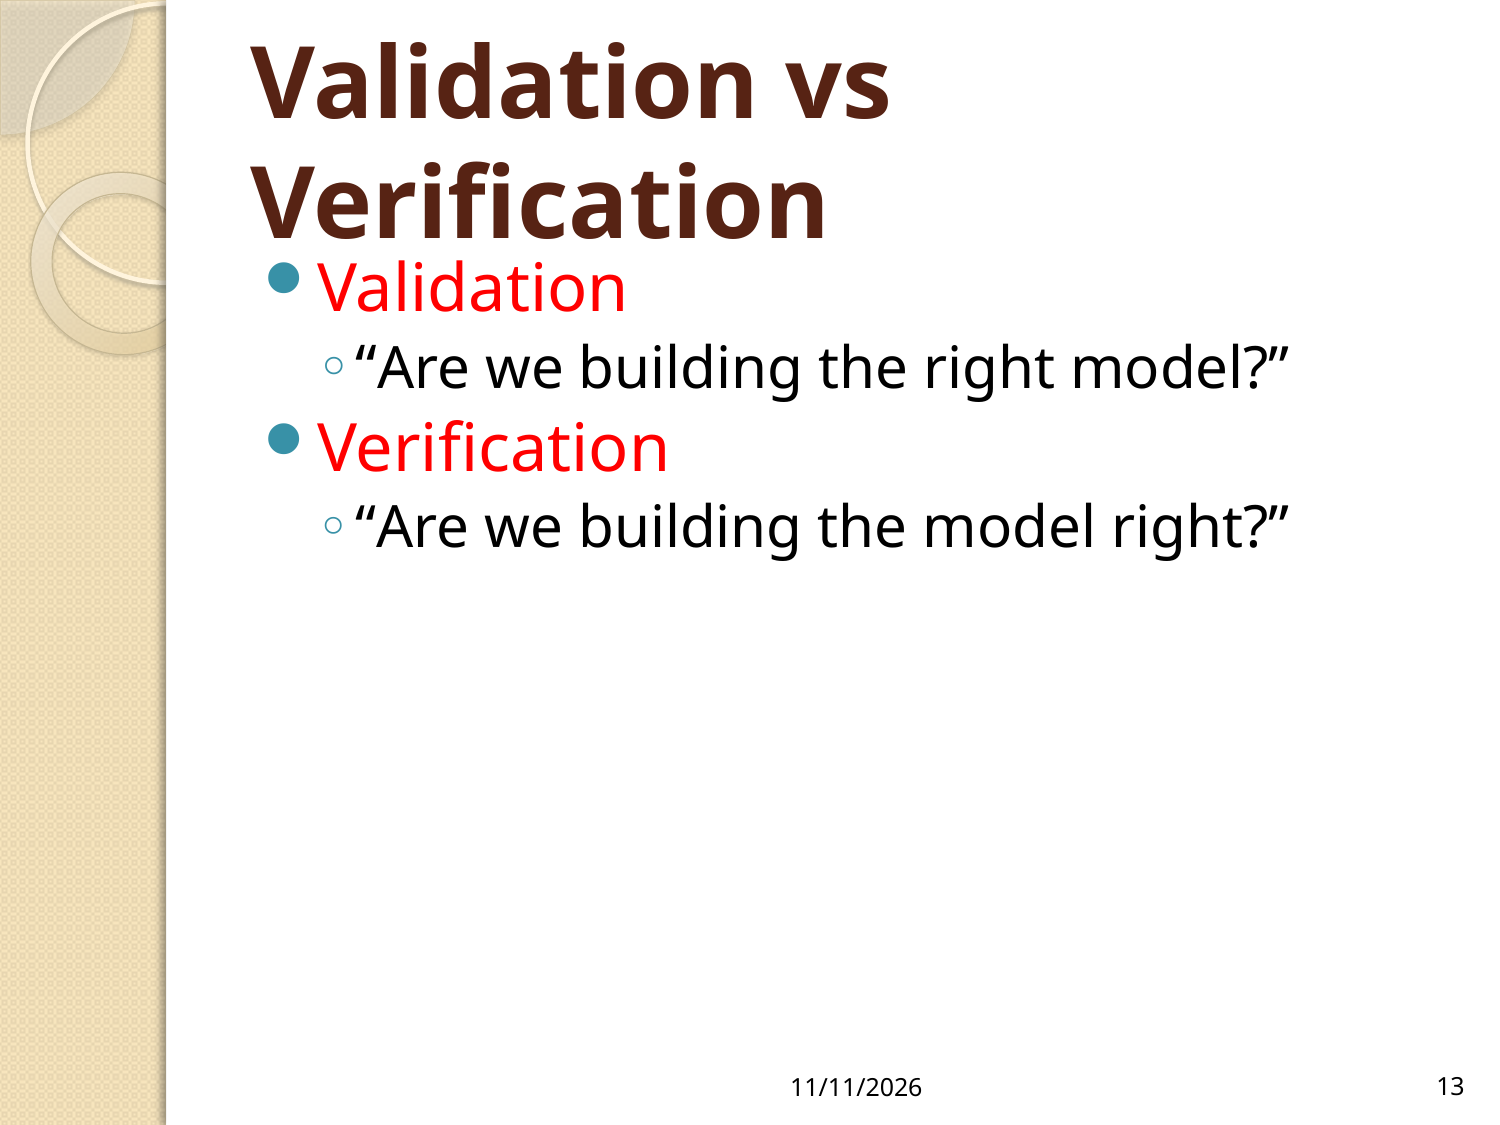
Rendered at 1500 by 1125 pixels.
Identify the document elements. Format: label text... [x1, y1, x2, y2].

slide_number 13 [1413, 1034, 1488, 1113]
list Validation “Are we building the right model?” Verification “Are we building the model right?” [235, 237, 1466, 1025]
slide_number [587, 1034, 938, 1113]
title Validation vs Verification [235, 45, 1466, 233]
